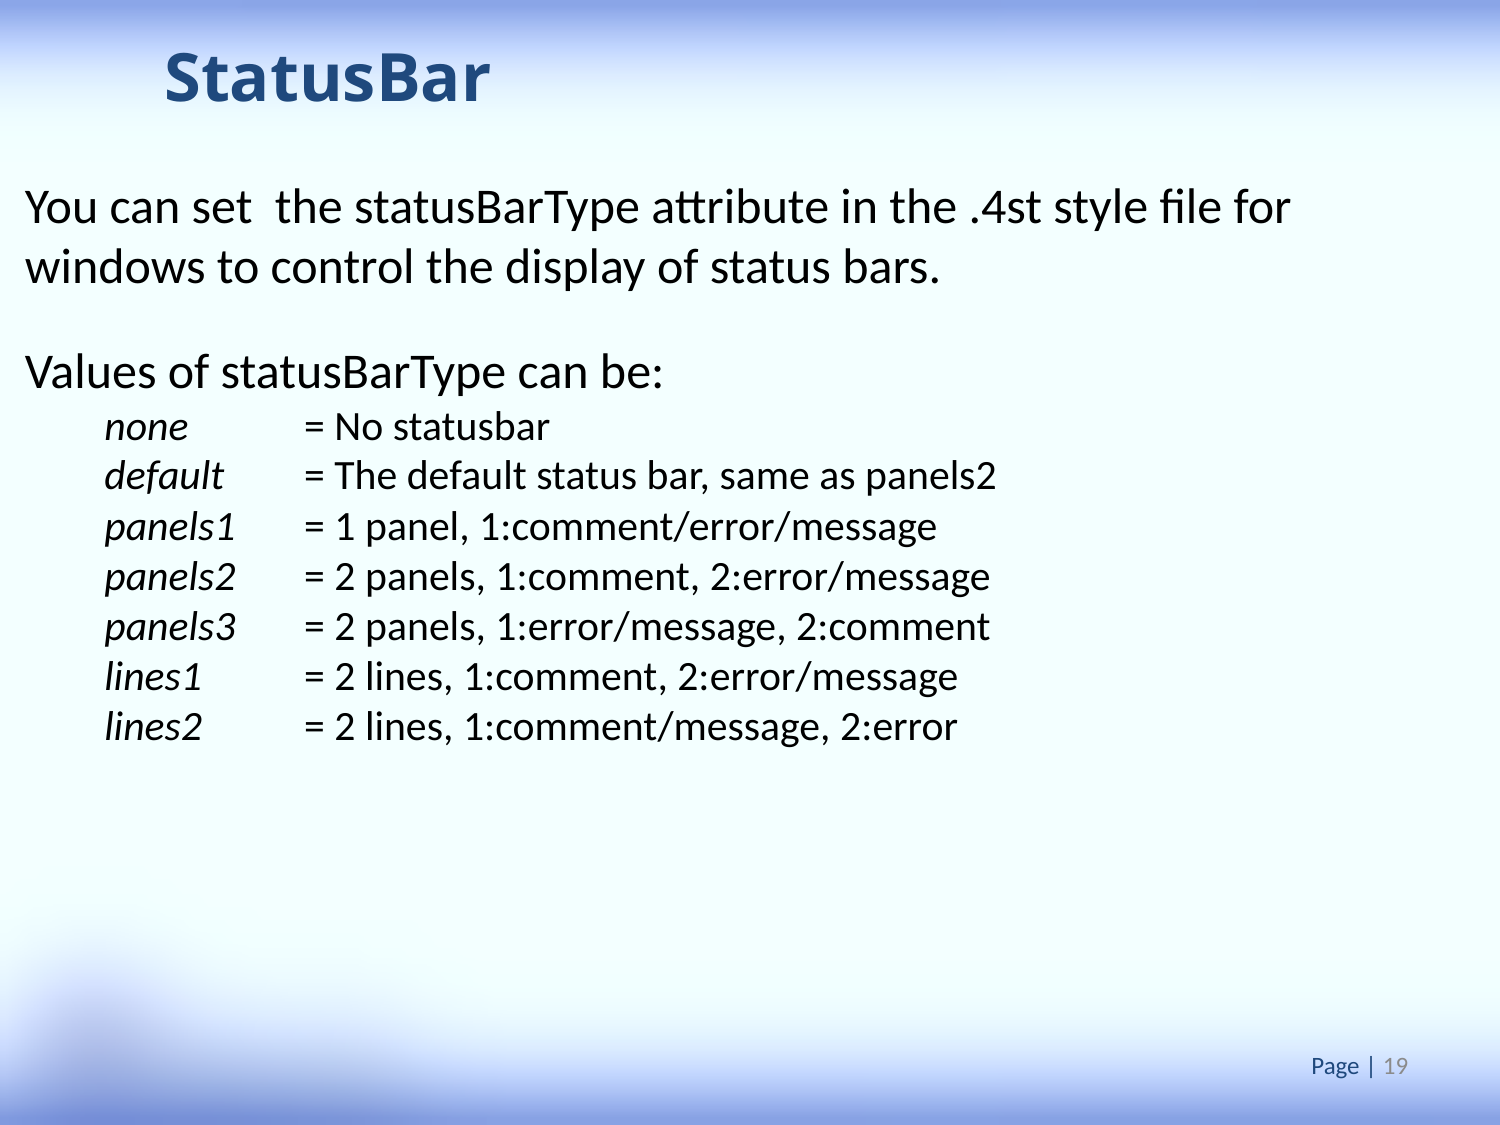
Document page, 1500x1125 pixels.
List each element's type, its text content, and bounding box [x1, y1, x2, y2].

list You can set the statusBarType attribute in the .4st style file for windows to control the display of status bars. Values of statusBarType can be: none = No statusbar default = The default status bar, same as panels2 panels1 = 1 panel, 1:comment/error/message panels2 = 2 panels, 1:comment, 2:error/message panels3 = 2 panels, 1:error/message, 2:comment lines1 = 2 lines, 1:comment, 2:error/message lines2 = 2 lines, 1:comment/message, 2:error [0, 160, 1406, 965]
text_box StatusBar [149, 27, 1376, 163]
picture [0, 0, 1500, 1125]
